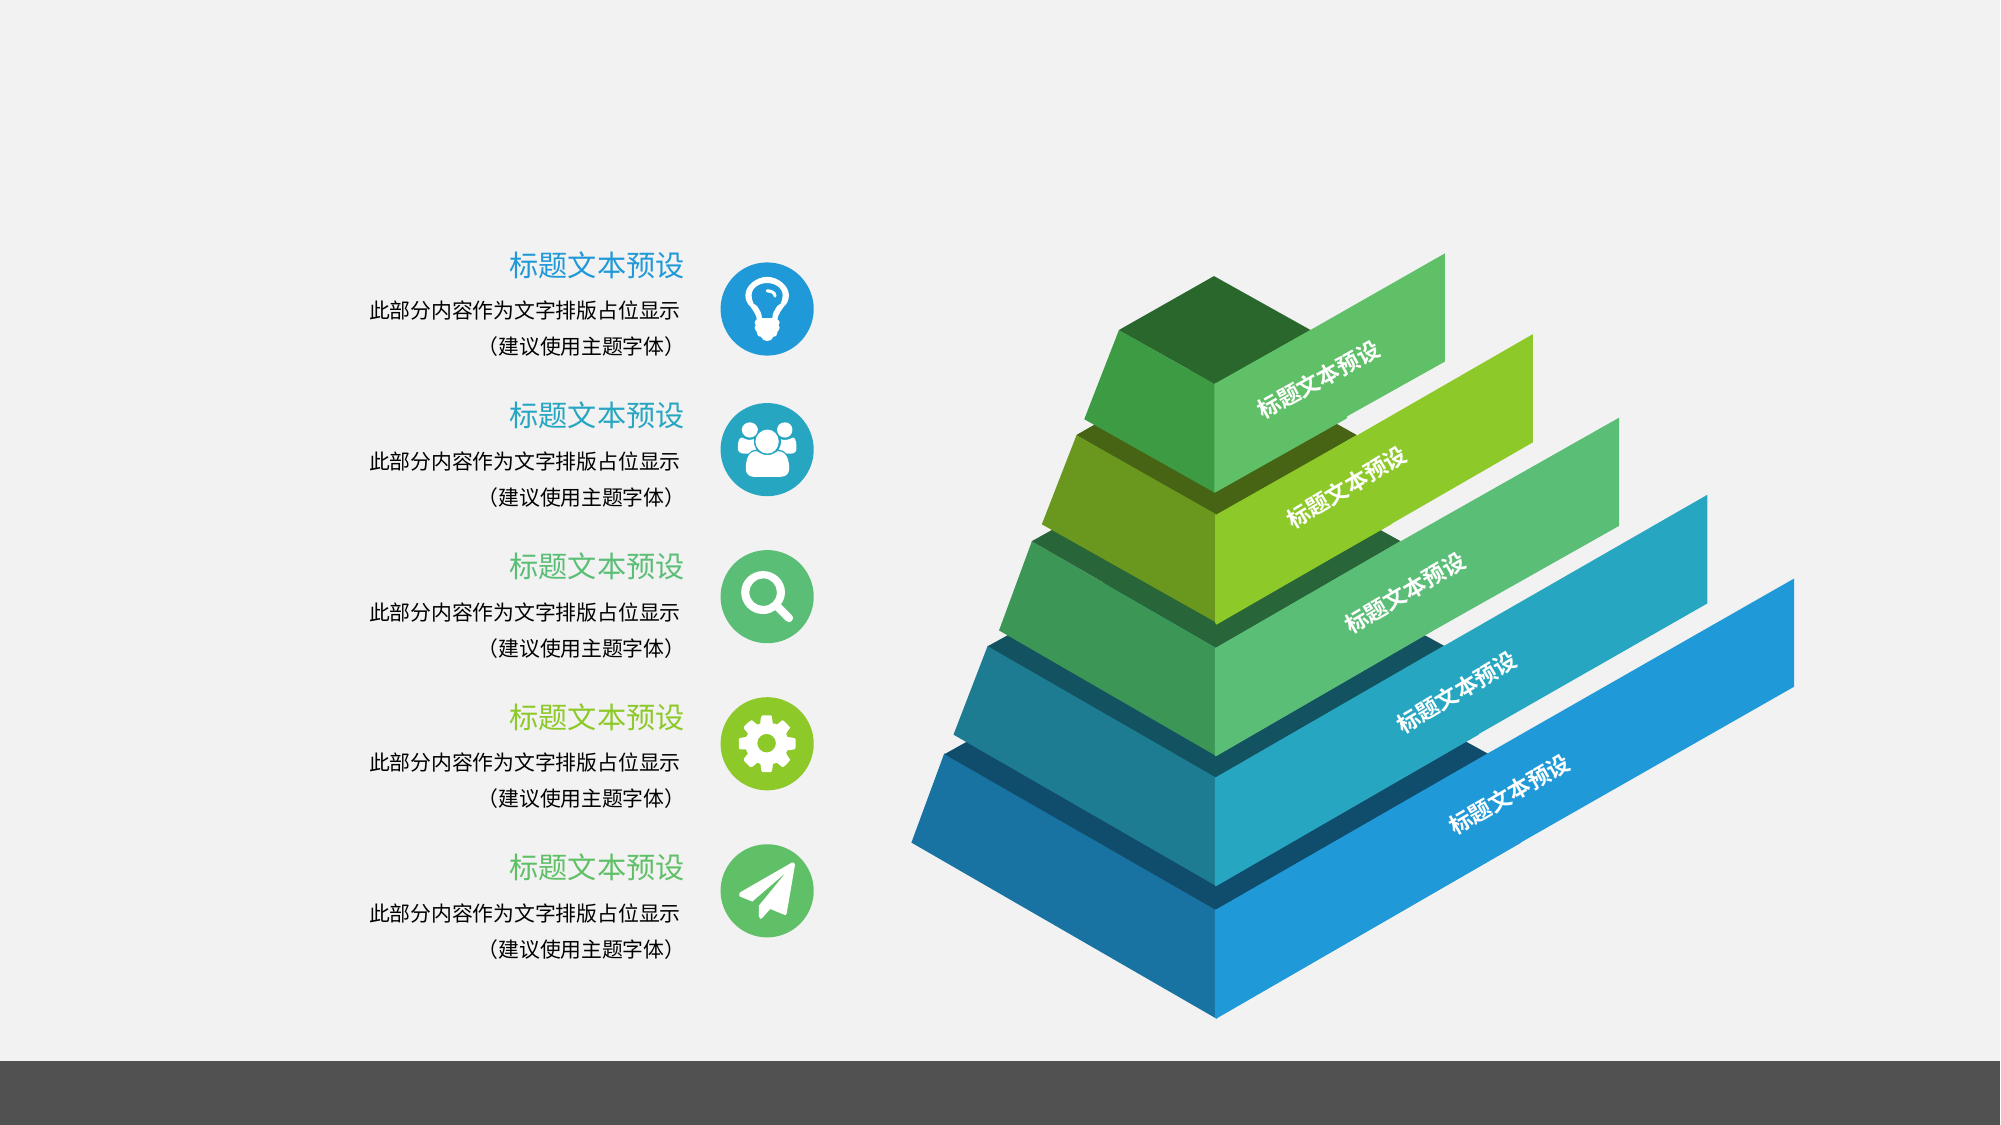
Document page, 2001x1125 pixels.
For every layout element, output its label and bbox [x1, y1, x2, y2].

text_box [242, 237, 1795, 1019]
